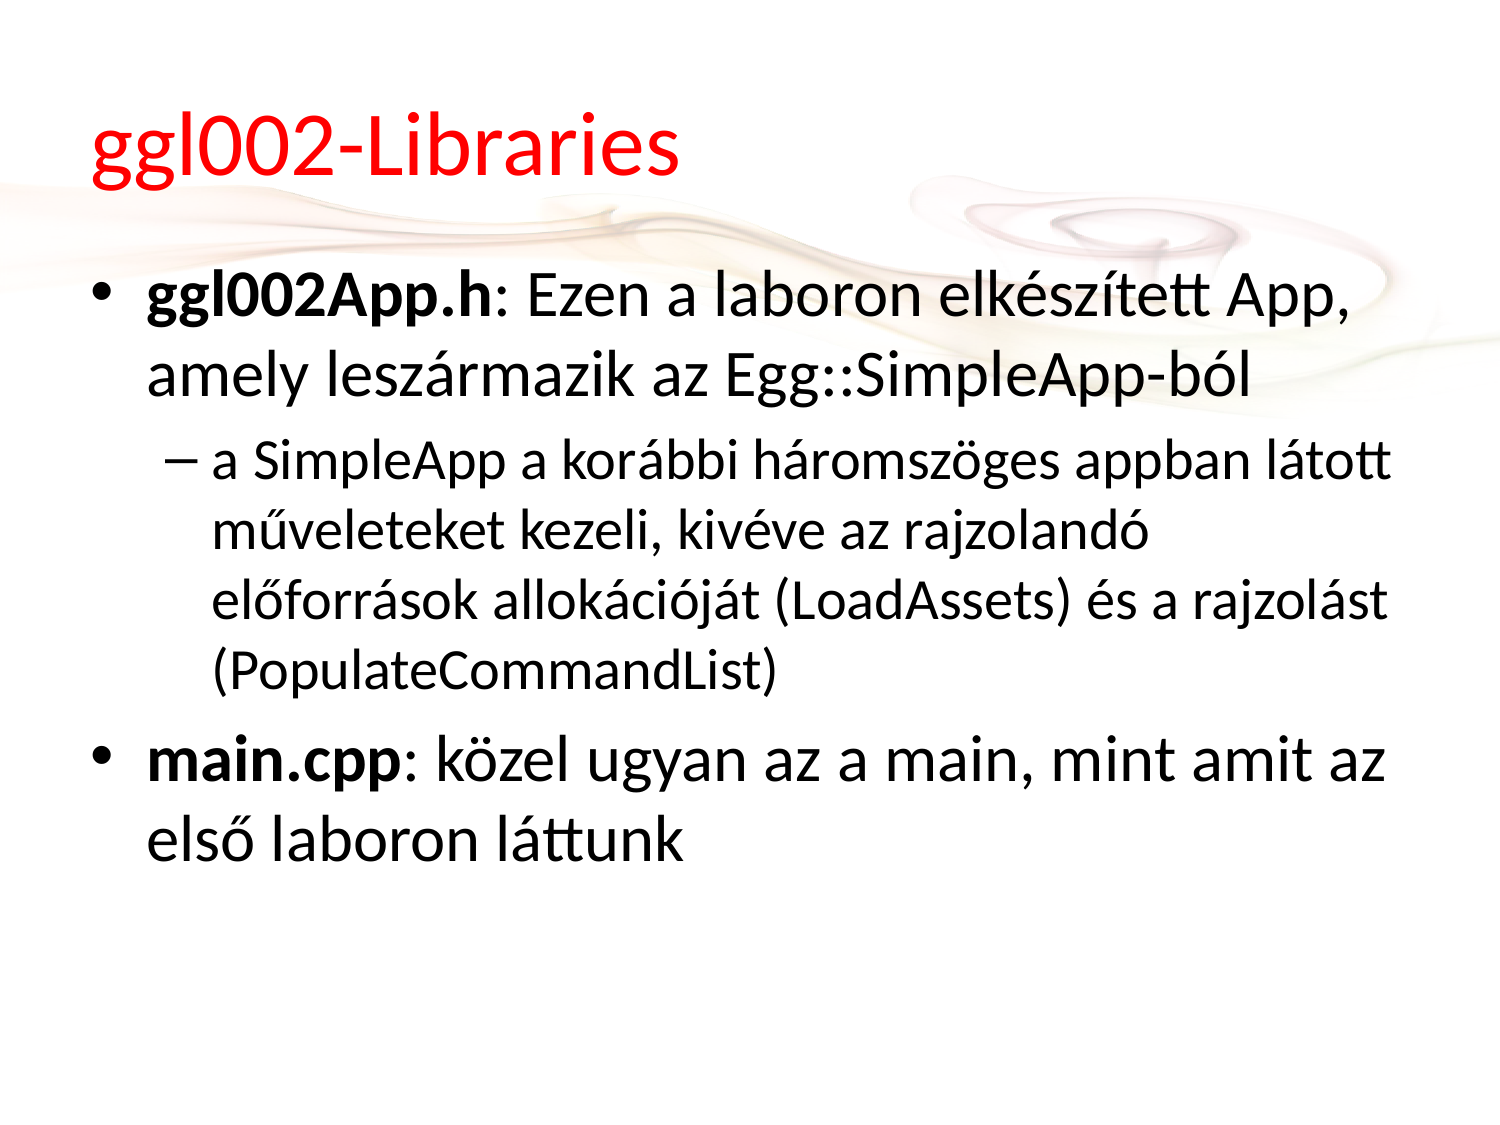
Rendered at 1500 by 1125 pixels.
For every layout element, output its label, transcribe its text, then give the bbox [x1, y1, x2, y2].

text_box ggl002App.h: Ezen a laboron elkészített App, amely leszármazik az Egg::SimpleApp-ból a SimpleApp a korábbi háromszöges appban látott műveleteket kezeli, kivéve az rajzolandó előforrások allokációját (LoadAssets) és a rajzolást (PopulateCommandList) main.cpp: közel ugyan az a main, mint amit az első laboron láttunk [74, 242, 1425, 1080]
title ggl002-Libraries [75, 45, 1425, 233]
